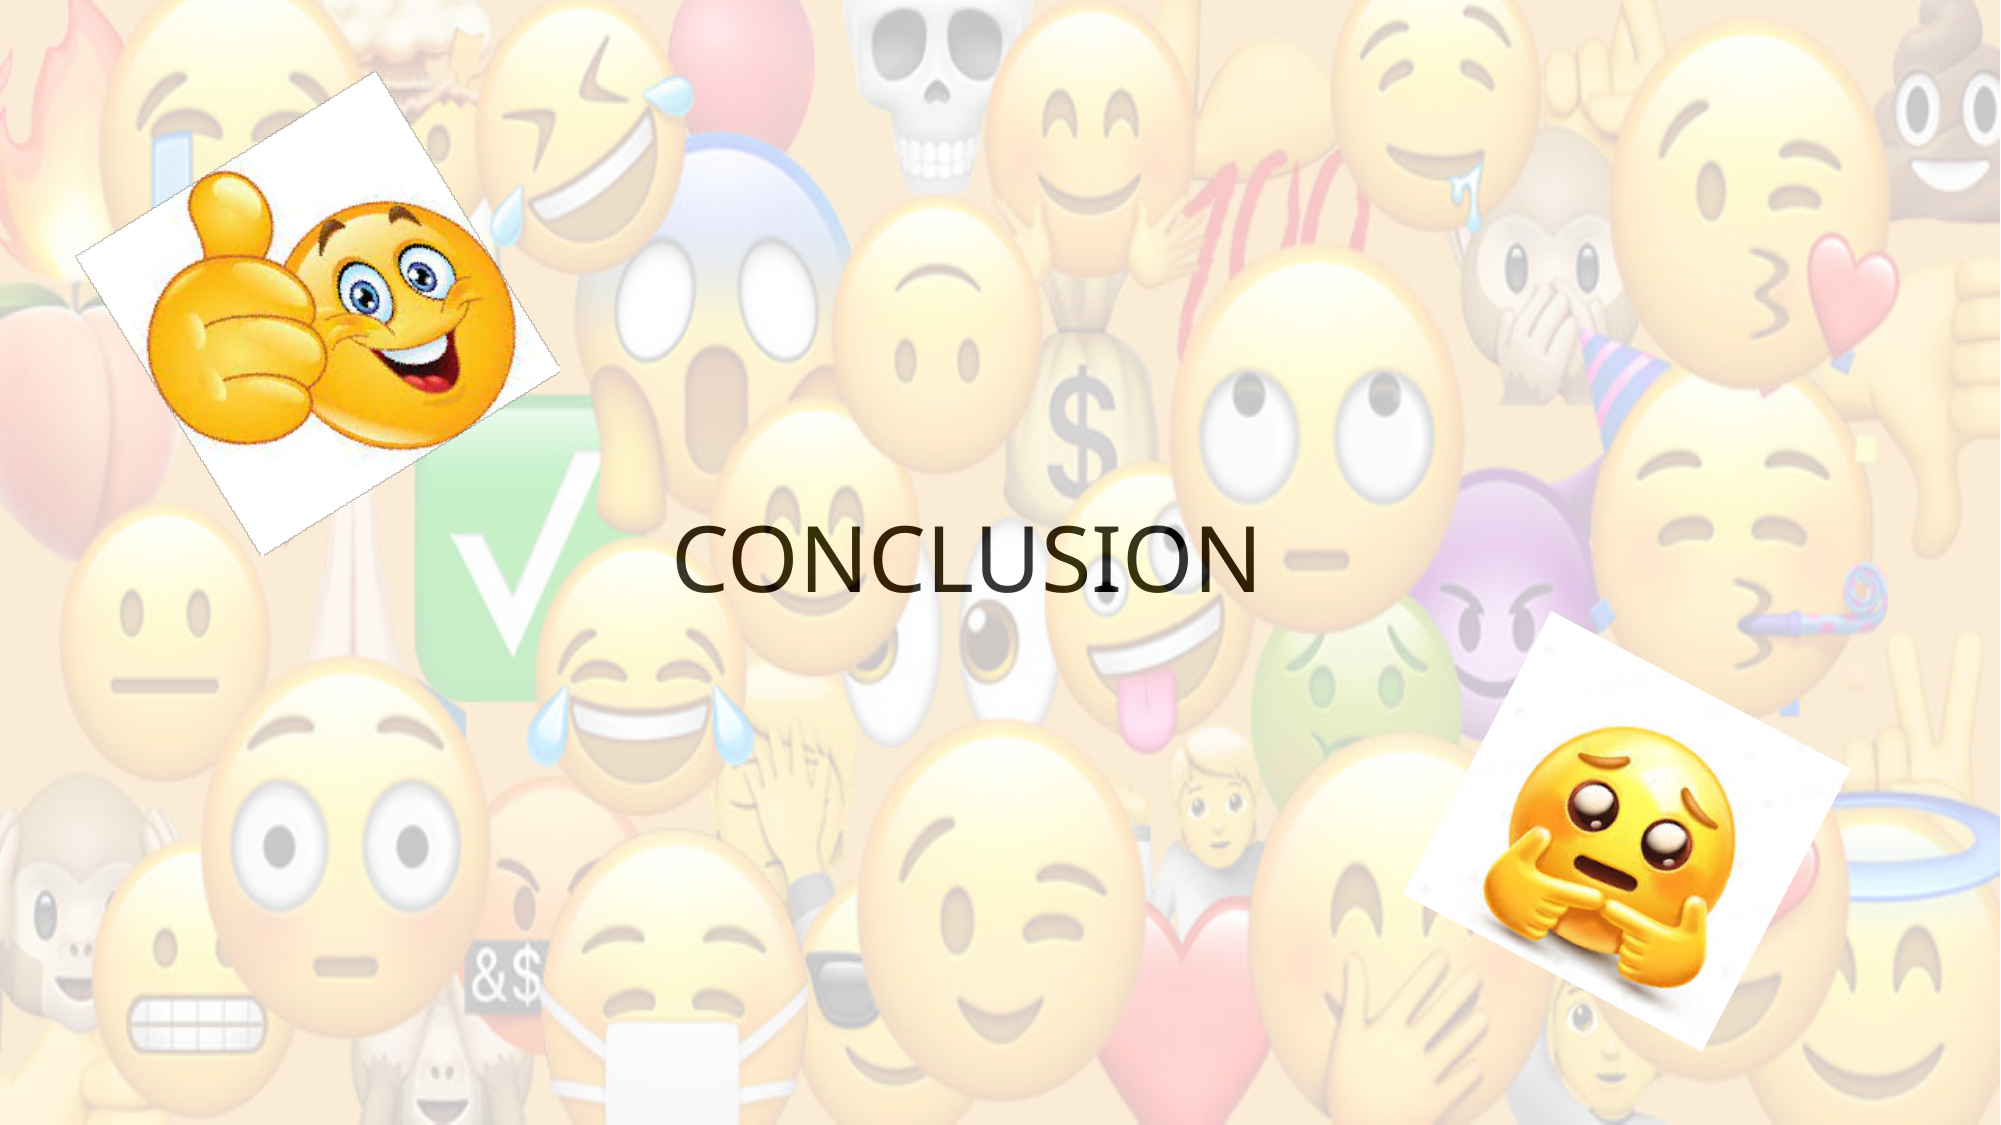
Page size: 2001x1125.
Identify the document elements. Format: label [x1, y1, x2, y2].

picture [77, 72, 560, 556]
picture [1403, 612, 1850, 1052]
text_box [0, 0, 2000, 1125]
